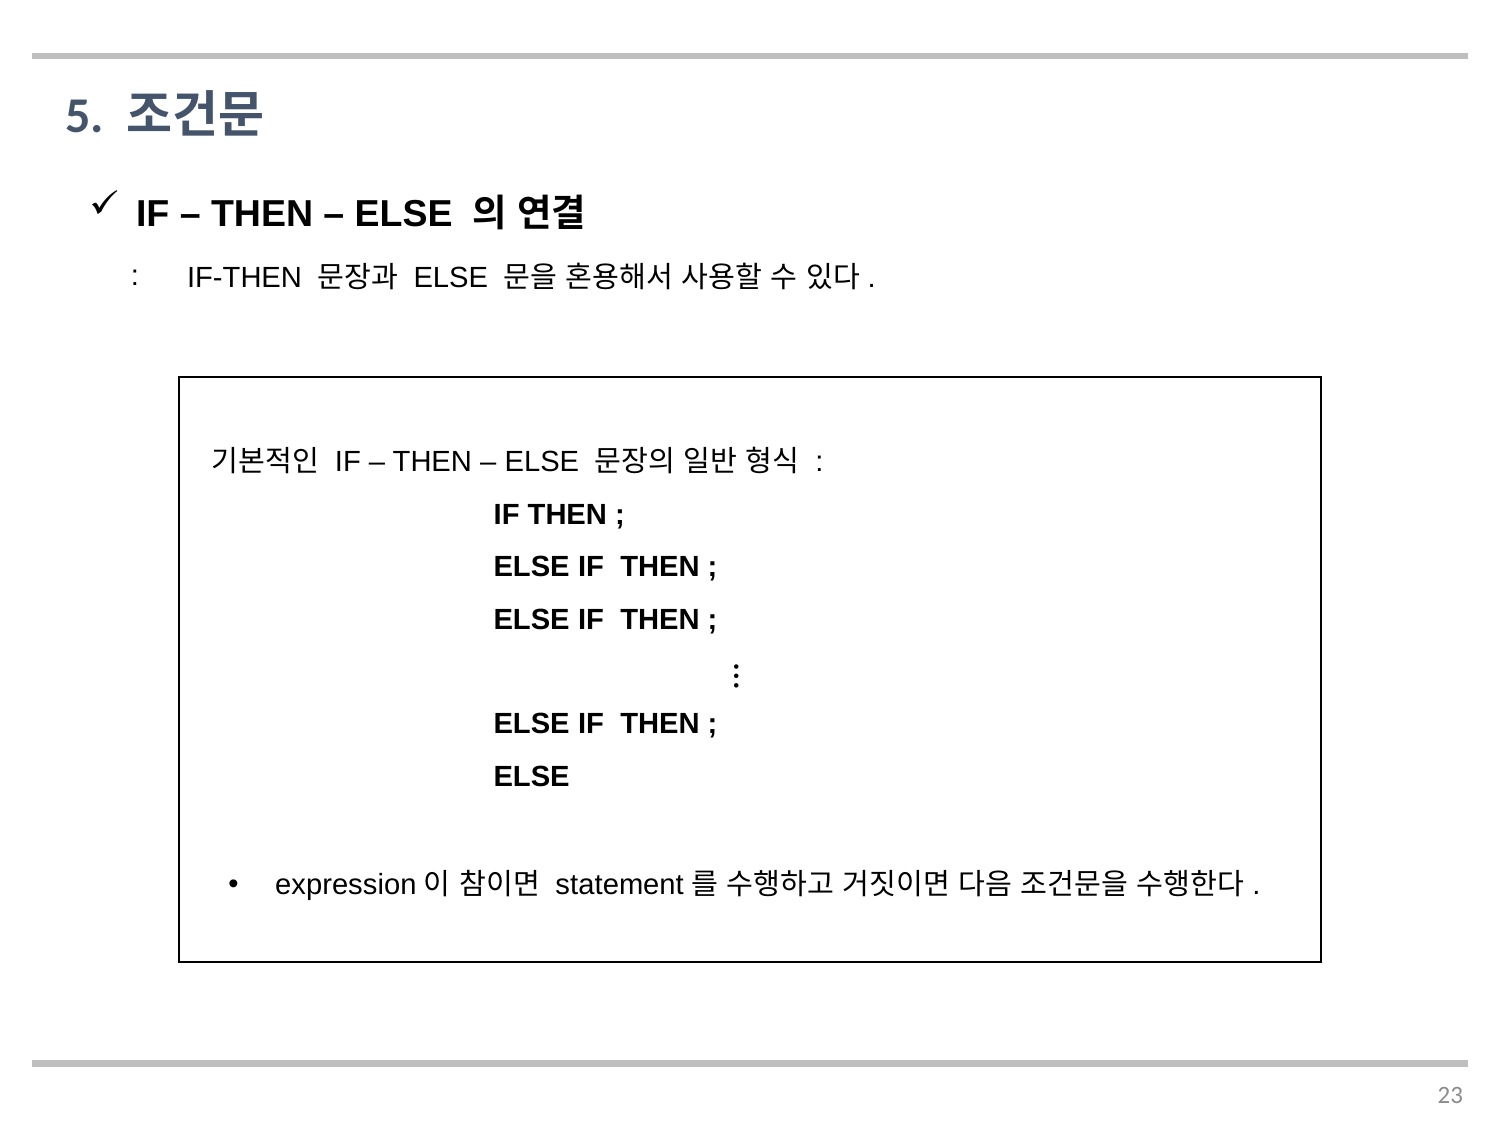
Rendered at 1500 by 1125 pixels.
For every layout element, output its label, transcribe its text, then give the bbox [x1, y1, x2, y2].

text_box expression이 참이면 statement를 수행하고 거짓이면 다음 조건문을 수행한다. [213, 840, 1304, 908]
text_box 5. 조건문 [50, 75, 968, 151]
text_box IF-THEN 문장과 ELSE 문을 혼용해서 사용할 수 있다. [116, 233, 1367, 301]
text_box IF – THEN – ELSE 의 연결 [74, 158, 604, 241]
text_box … [703, 649, 780, 710]
text_box [178, 376, 1322, 963]
